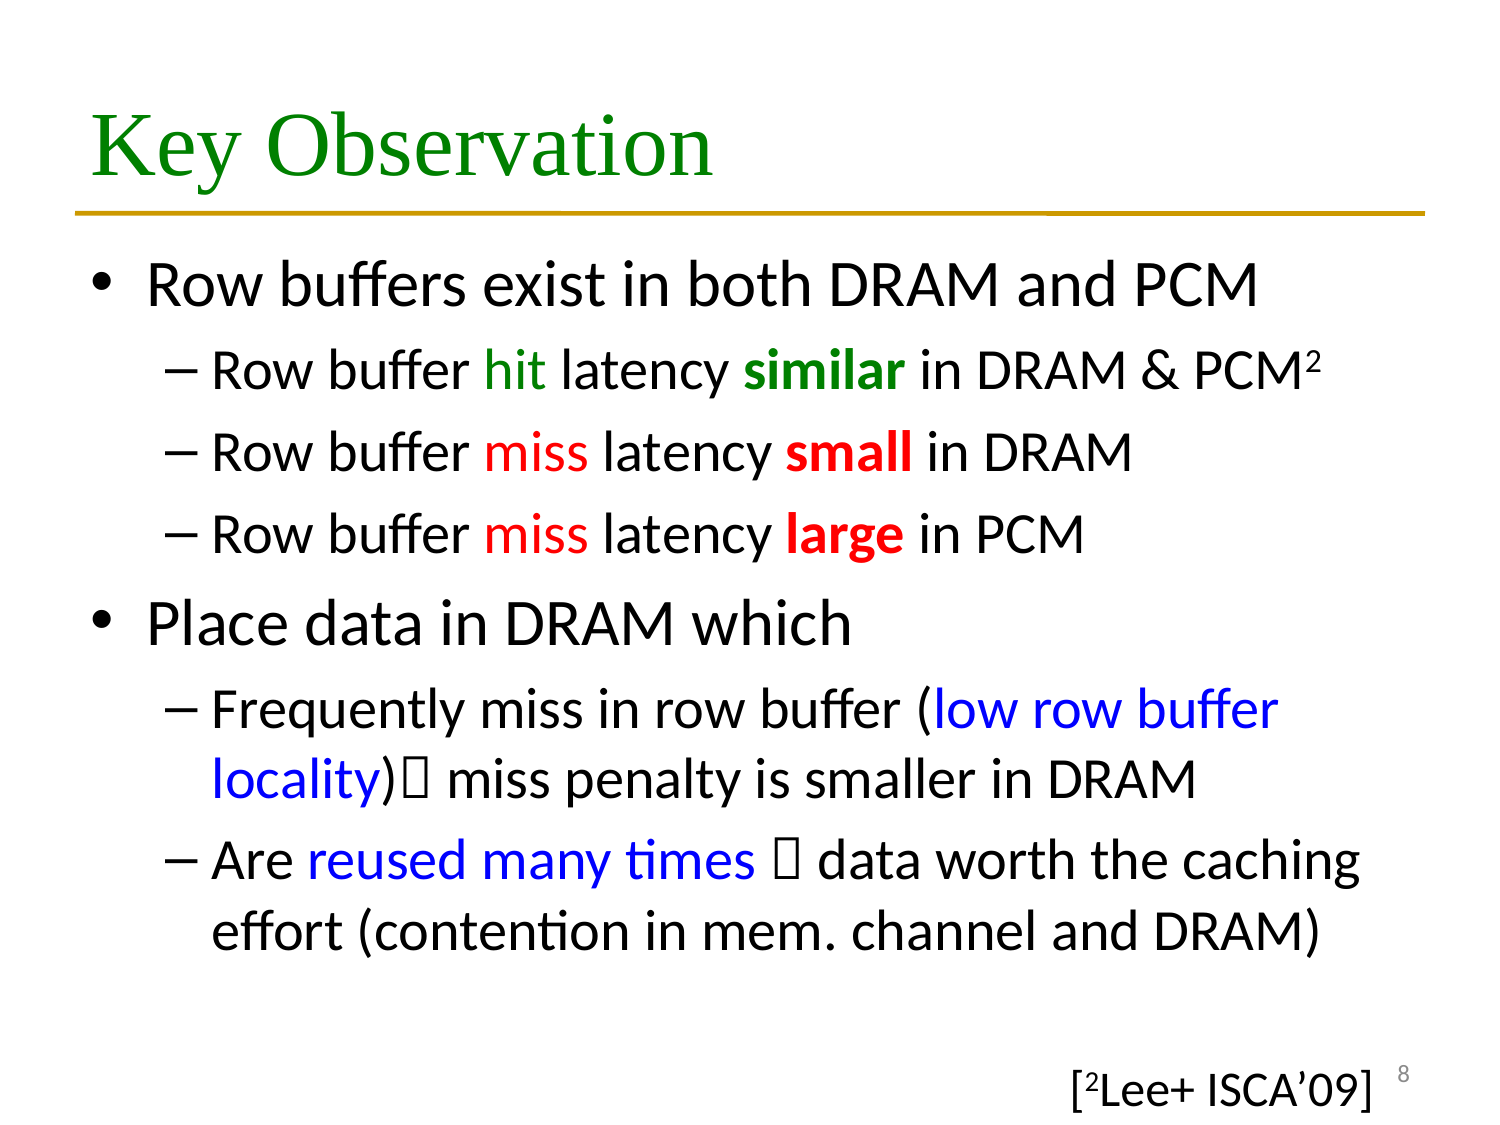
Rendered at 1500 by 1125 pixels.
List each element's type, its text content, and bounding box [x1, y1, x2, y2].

title Key Observation [75, 45, 1425, 232]
text_box [2Lee+ ISCA’09] [240, 1049, 1389, 1124]
slide_number 8 [1074, 1042, 1425, 1103]
list Row buffers exist in both DRAM and PCM Row buffer hit latency similar in DRAM & PCM2 Row buffer miss latency small in DRAM Row buffer miss latency large in PCM Place data in DRAM which Frequently miss in row buffer (low row buffer locality) miss penalty is smaller in DRAM Are reused many times  data worth the caching effort (contention in mem. channel and DRAM) [75, 232, 1425, 1005]
